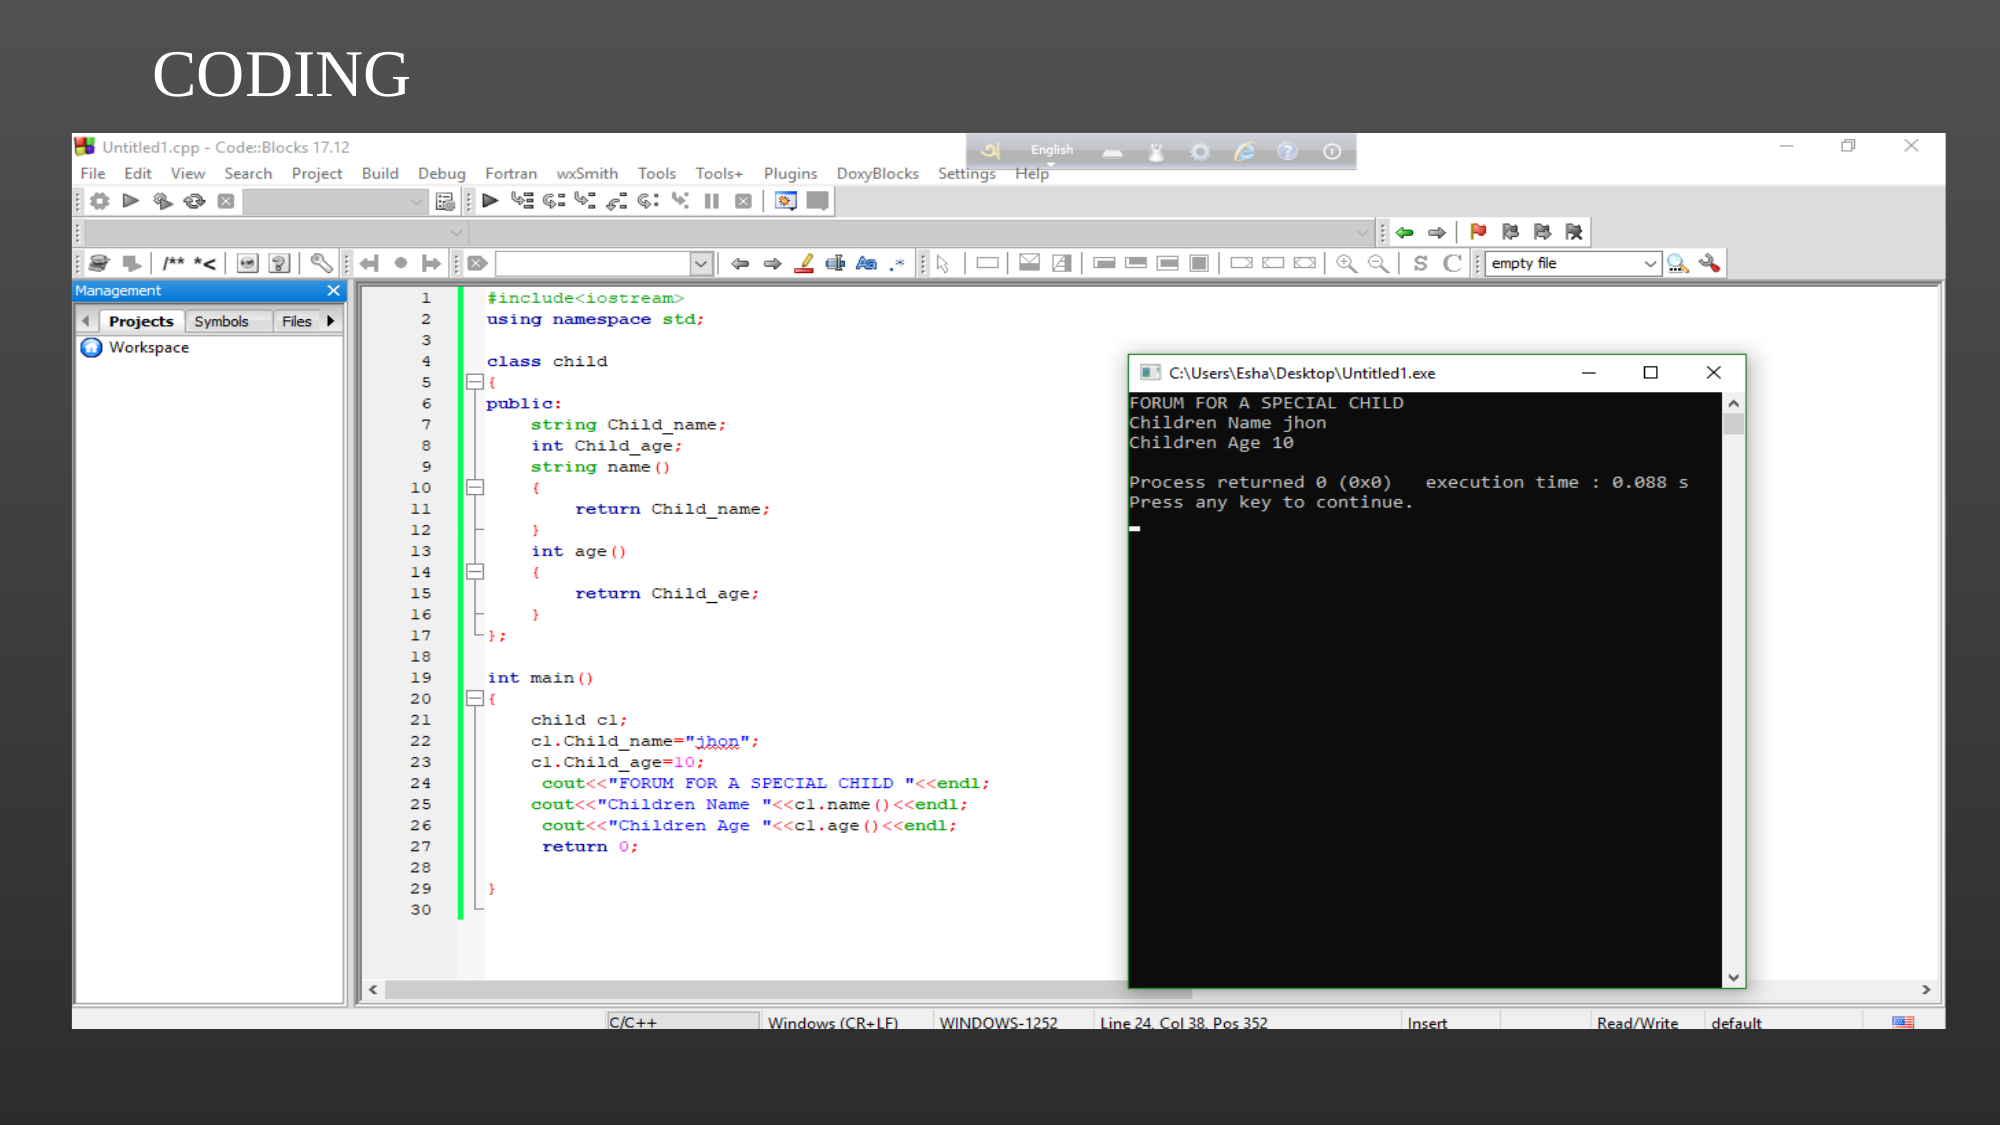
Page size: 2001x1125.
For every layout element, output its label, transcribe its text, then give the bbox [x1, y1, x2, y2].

title CODING [137, 17, 1863, 133]
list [71, 133, 1946, 1029]
